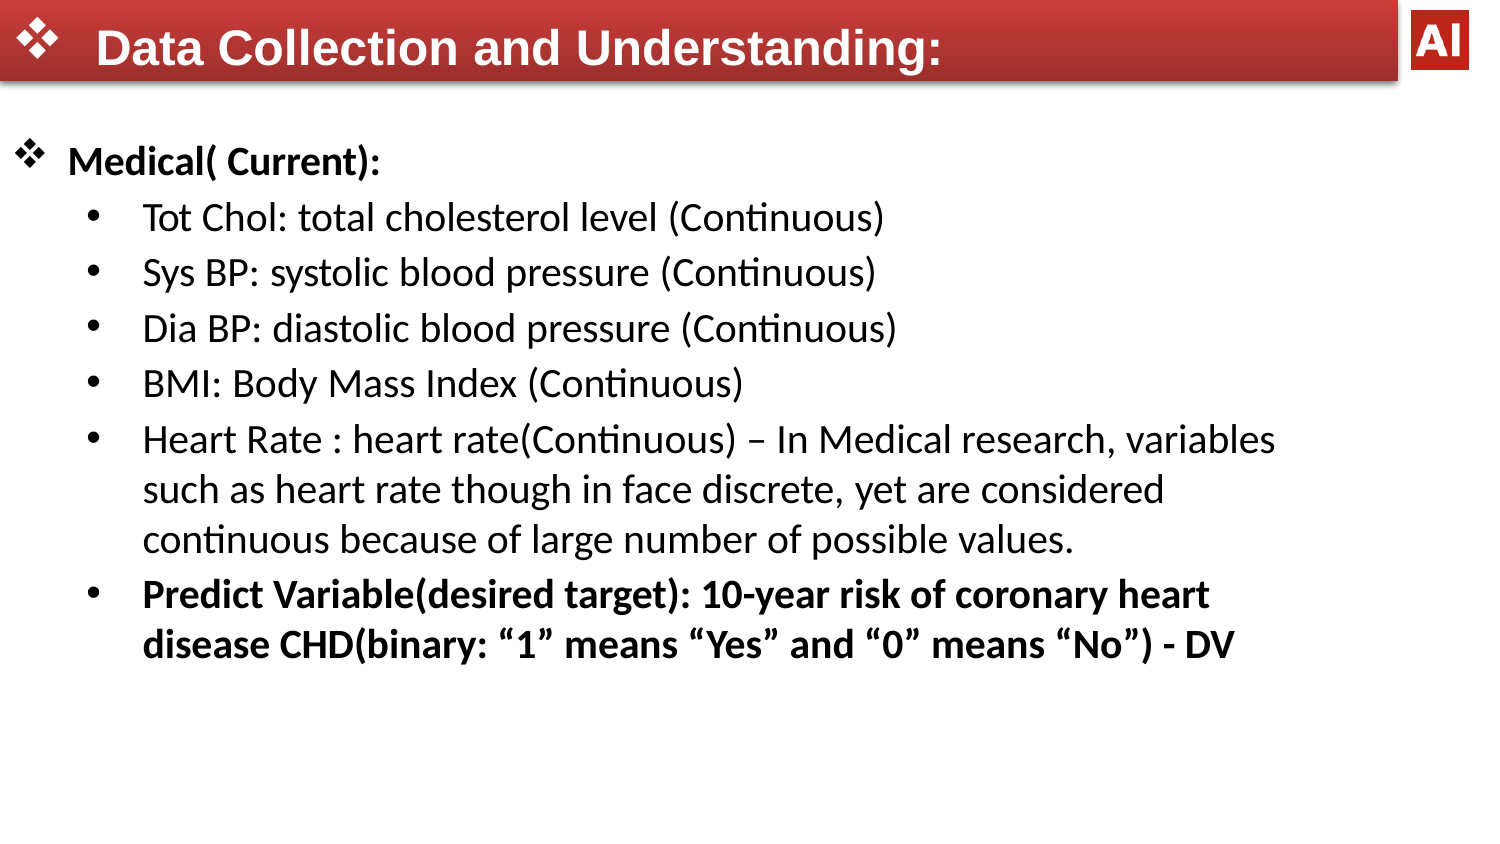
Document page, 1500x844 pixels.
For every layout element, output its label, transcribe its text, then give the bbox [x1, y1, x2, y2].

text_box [0, 0, 1401, 85]
text_box Data Collection and Understanding: Medical( Current): Tot Chol: total cholesterol level (Continuous) Sys BP: systolic blood pressure (Continuous) Dia BP: diastolic blood pressure (Continuous) BMI: Body Mass Index (Continuous) Heart Rate : heart rate(Continuous) – In Medical research, variables such as heart rate though in face discrete, yet are considered continuous because of large number of possible values. Predict Variable(desired target): 10-year risk of coronary heart disease CHD(binary: “1” means “Yes” and “0” means “No”) - DV [9, 94, 1289, 668]
picture [1410, 10, 1469, 70]
